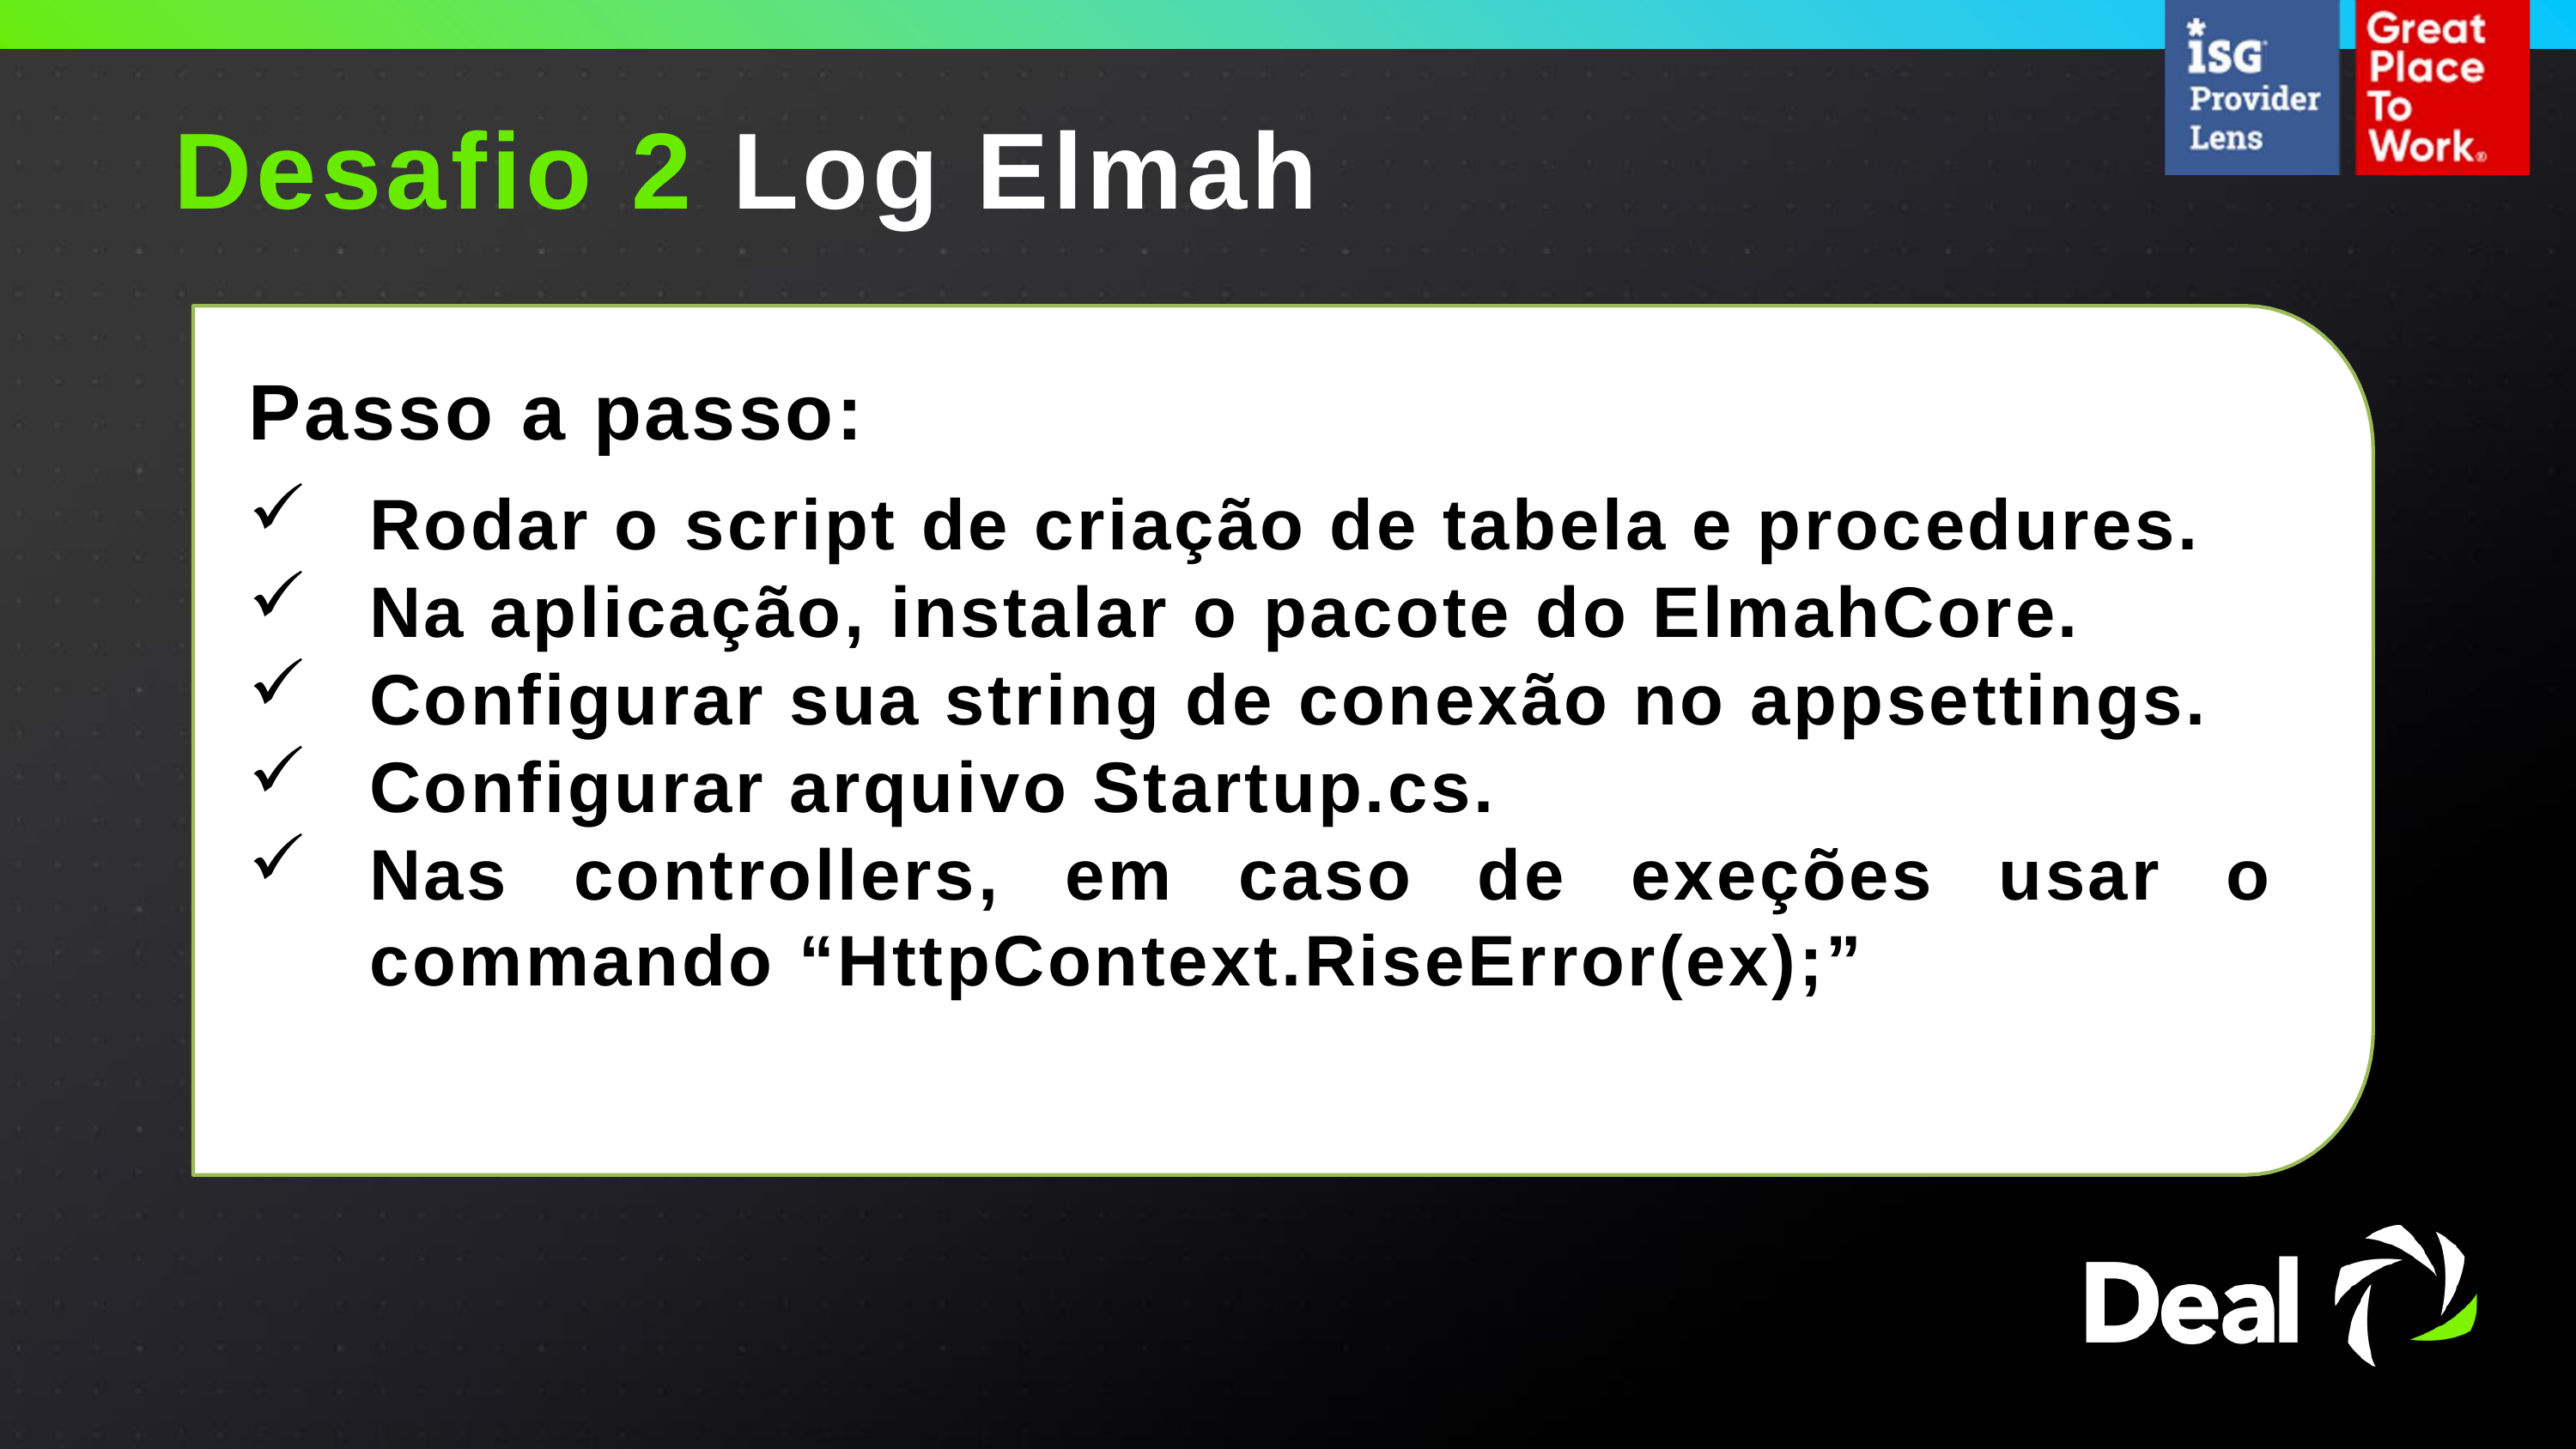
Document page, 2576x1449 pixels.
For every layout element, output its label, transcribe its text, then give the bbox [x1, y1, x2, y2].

text_box Desafio 2 Log Elmah [171, 99, 1395, 231]
title Passo a passo: [246, 359, 2287, 603]
text_box Rodar o script de criação de tabela e procedures. Na aplicação, instalar o pacote do ElmahCore. Configurar sua string de conexão no appsettings. Configurar arquivo Startup.cs. Nas controllers, em caso de exeções usar o commando “HttpContext.RiseError(ex);” [246, 476, 2275, 1001]
picture [0, 0, 2576, 1449]
text_box [191, 304, 2375, 1177]
